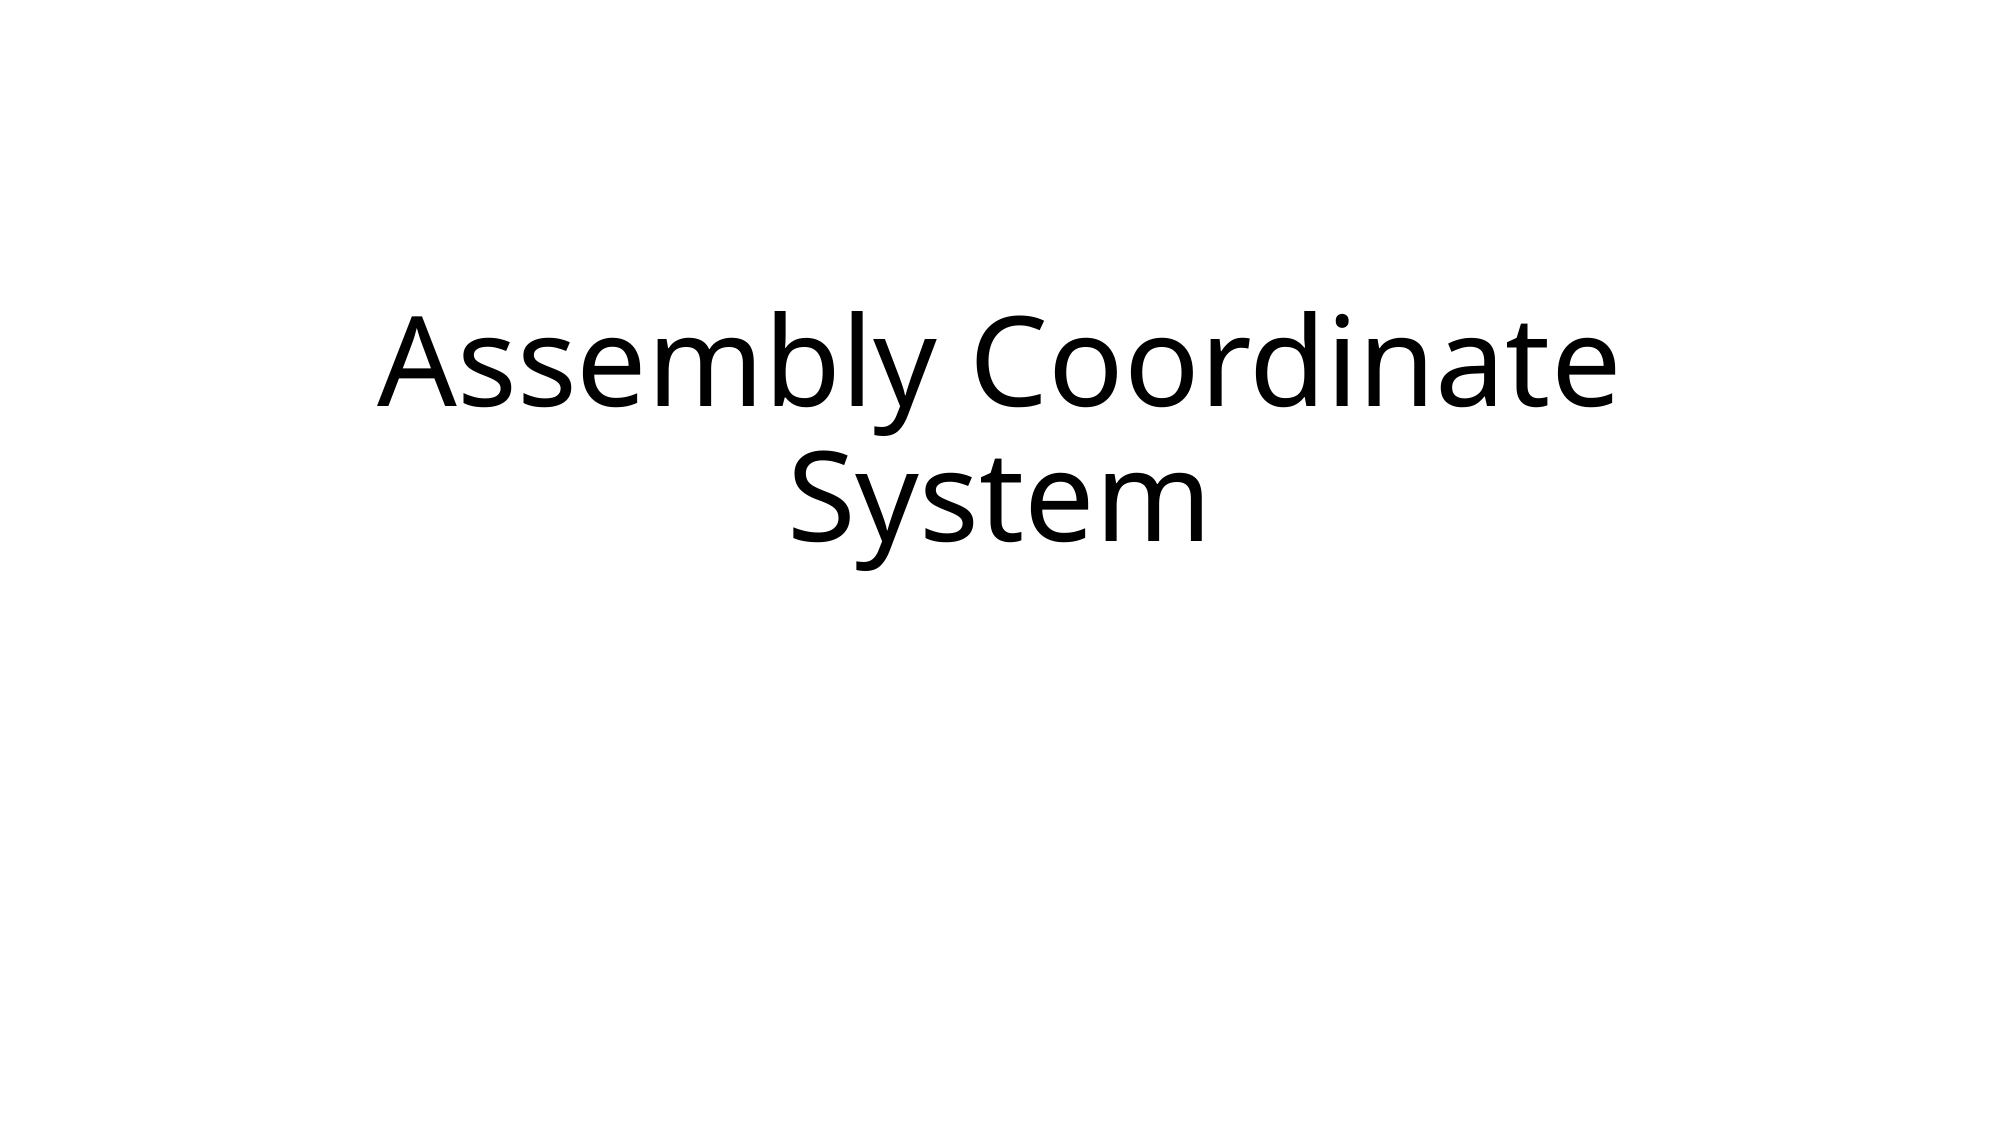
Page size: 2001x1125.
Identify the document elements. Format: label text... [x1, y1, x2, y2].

title Assembly Coordinate System [249, 184, 1750, 576]
